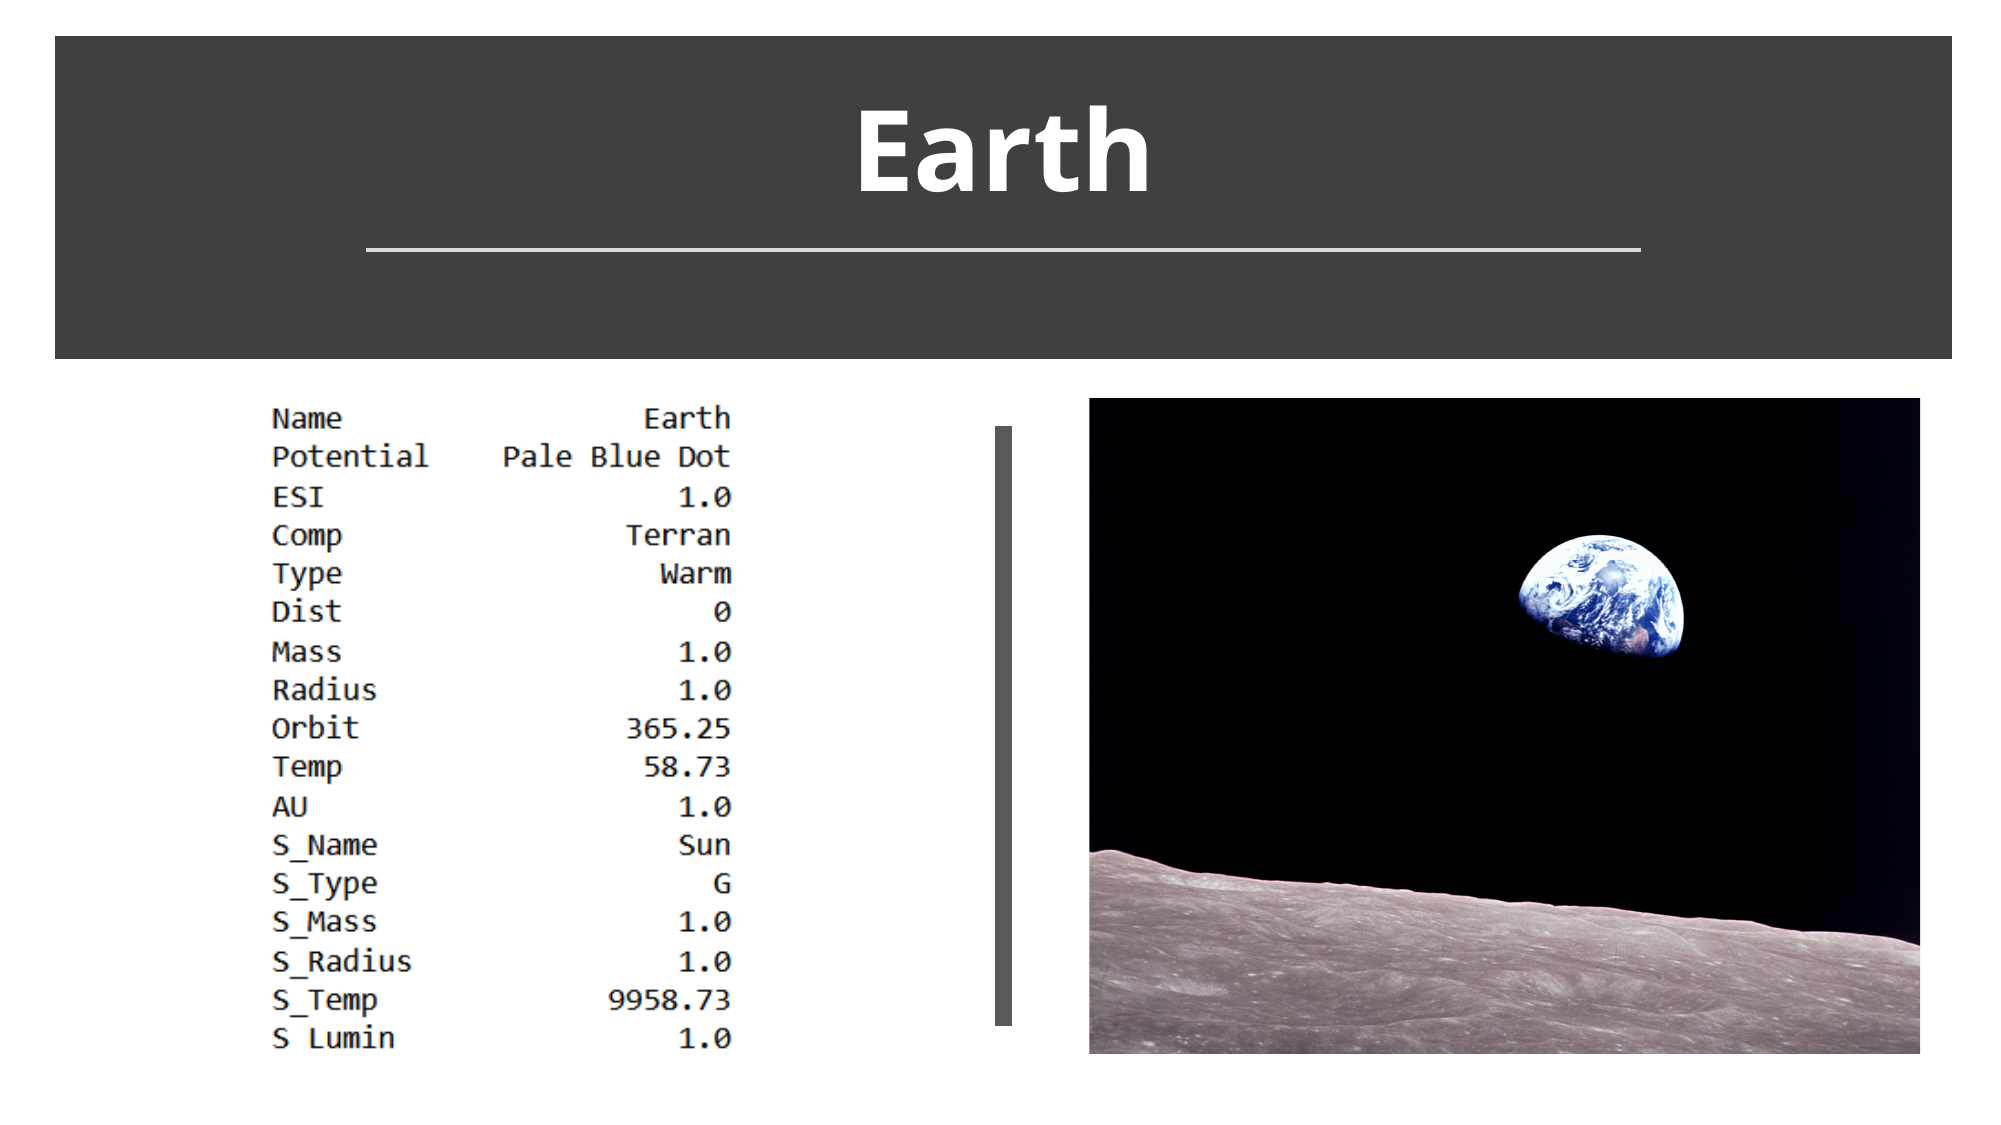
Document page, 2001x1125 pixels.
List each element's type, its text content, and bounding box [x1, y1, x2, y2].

picture [266, 398, 737, 1054]
text_box [64, 45, 1942, 350]
picture [1089, 398, 1921, 1054]
title Earth [89, 71, 1917, 224]
